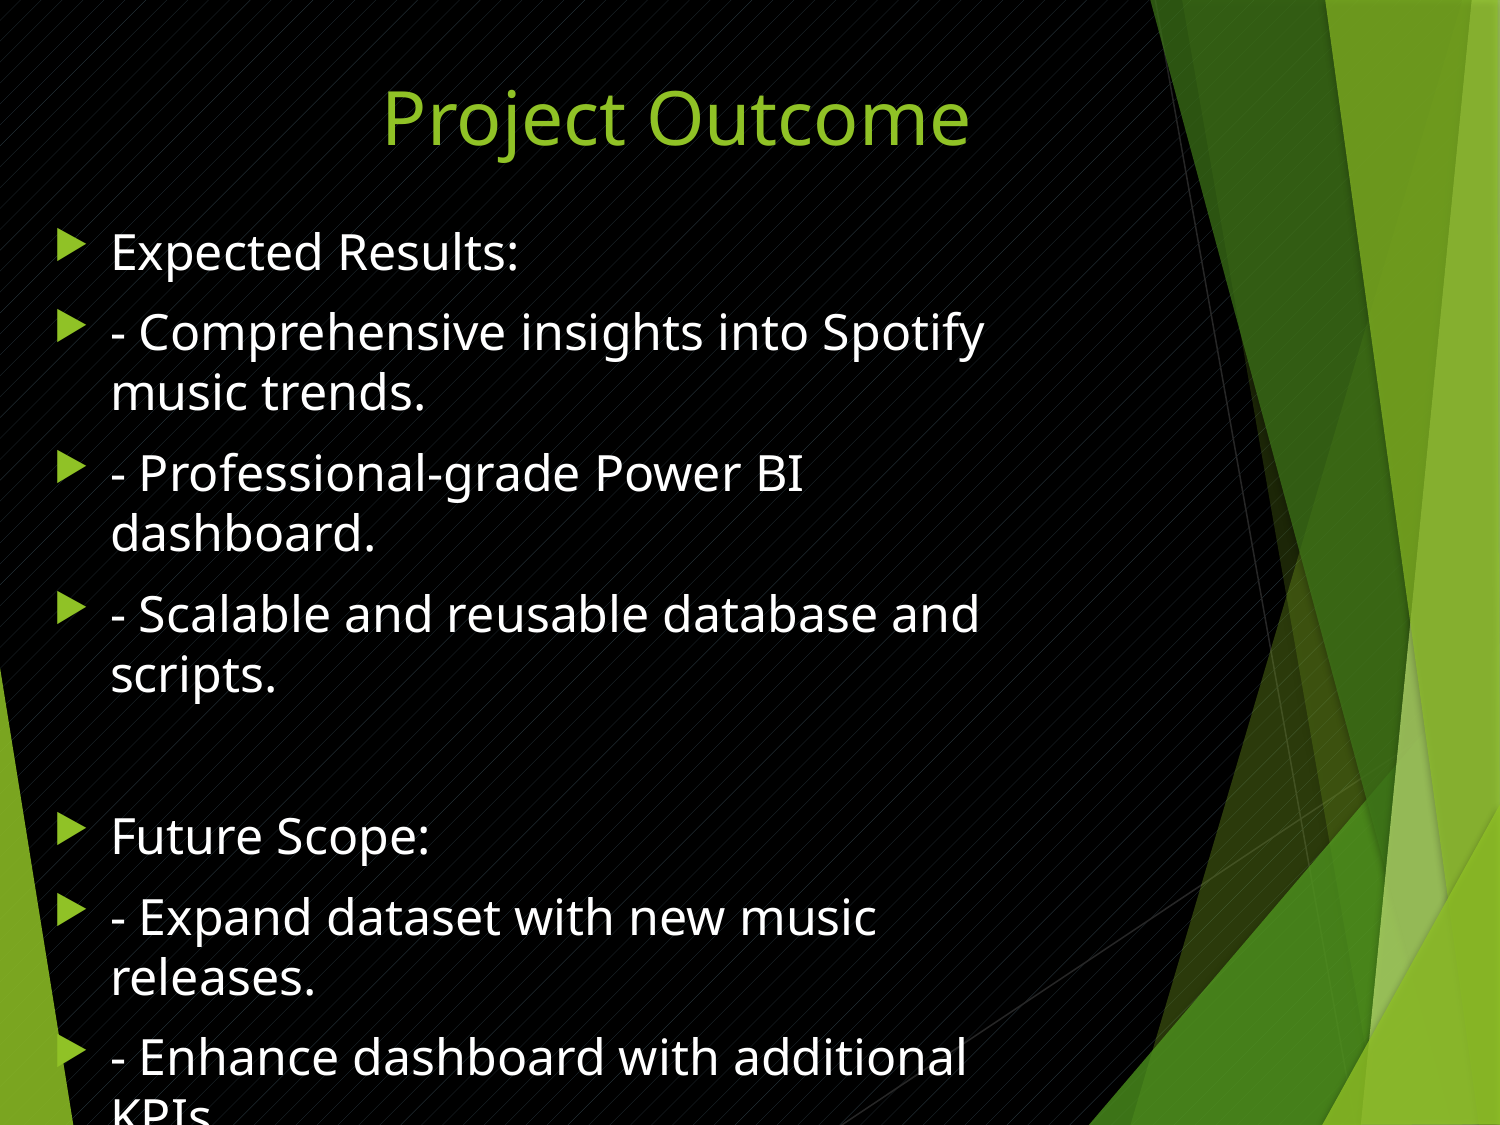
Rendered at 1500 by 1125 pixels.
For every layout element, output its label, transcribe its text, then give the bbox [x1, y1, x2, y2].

list Expected Results: - Comprehensive insights into Spotify music trends. - Professional-grade Power BI dashboard. - Scalable and reusable database and scripts. Future Scope: - Expand dataset with new music releases. - Enhance dashboard with additional KPIs. [38, 212, 1080, 850]
title Project Outcome [156, 62, 1198, 181]
